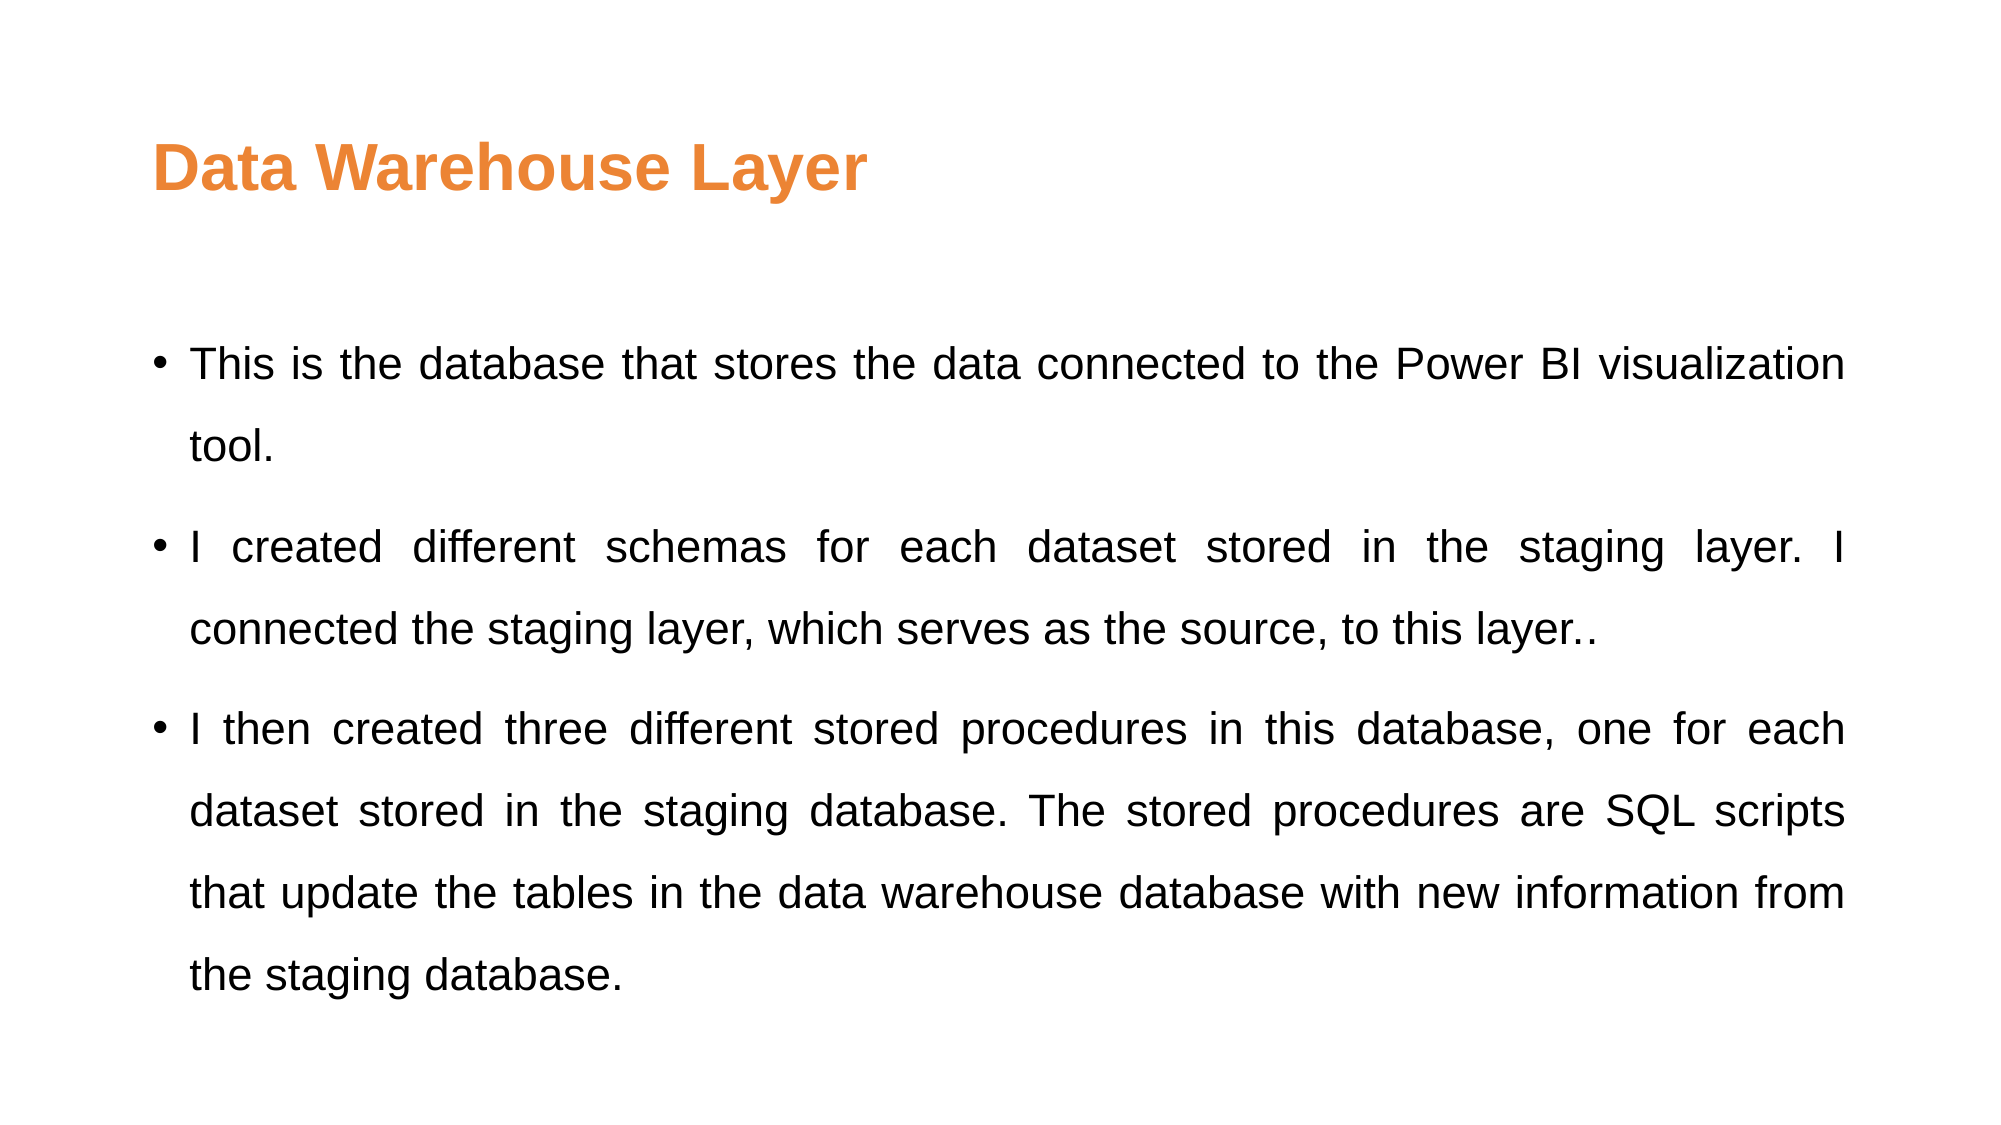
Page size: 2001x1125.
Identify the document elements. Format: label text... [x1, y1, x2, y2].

title Data Warehouse Layer [137, 59, 1863, 278]
list This is the database that stores the data connected to the Power BI visualization tool. I created different schemas for each dataset stored in the staging layer. I connected the staging layer, which serves as the source, to this layer.. I then created three different stored procedures in this database, one for each dataset stored in the staging database. The stored procedures are SQL scripts that update the tables in the data warehouse database with new information from the staging database. [137, 299, 1863, 1014]
